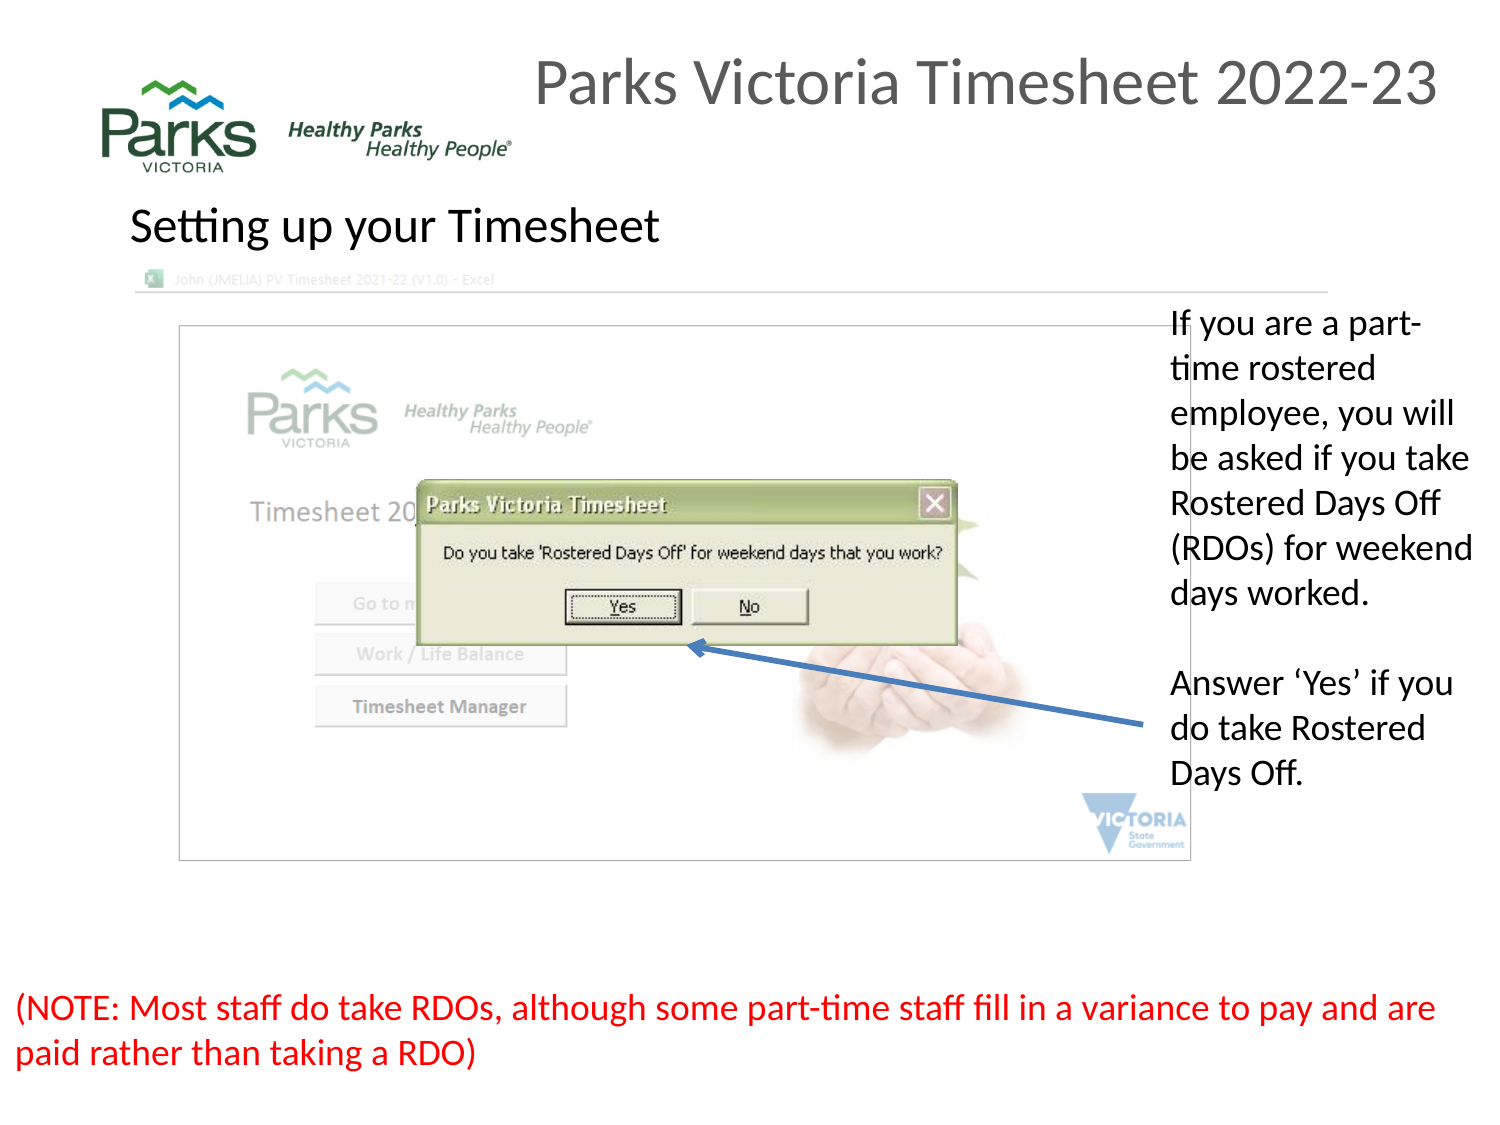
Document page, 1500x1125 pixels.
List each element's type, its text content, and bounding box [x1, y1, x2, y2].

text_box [685, 644, 1144, 725]
picture [100, 78, 513, 174]
picture [135, 266, 1329, 940]
text_box Parks Victoria Timesheet 2022-23 [513, 30, 1459, 149]
text_box (NOTE: Most staff do take RDOs, although some part-time staff fill in a variance to pay and are paid rather than taking a RDO) [0, 975, 1500, 1081]
text_box Setting up your Timesheet [99, 185, 691, 261]
text_box If you are a part-time rostered employee, you will be asked if you take Rostered Days Off (RDOs) for weekend days worked. Answer ‘Yes’ if you do take Rostered Days Off. [1332, 290, 1500, 801]
